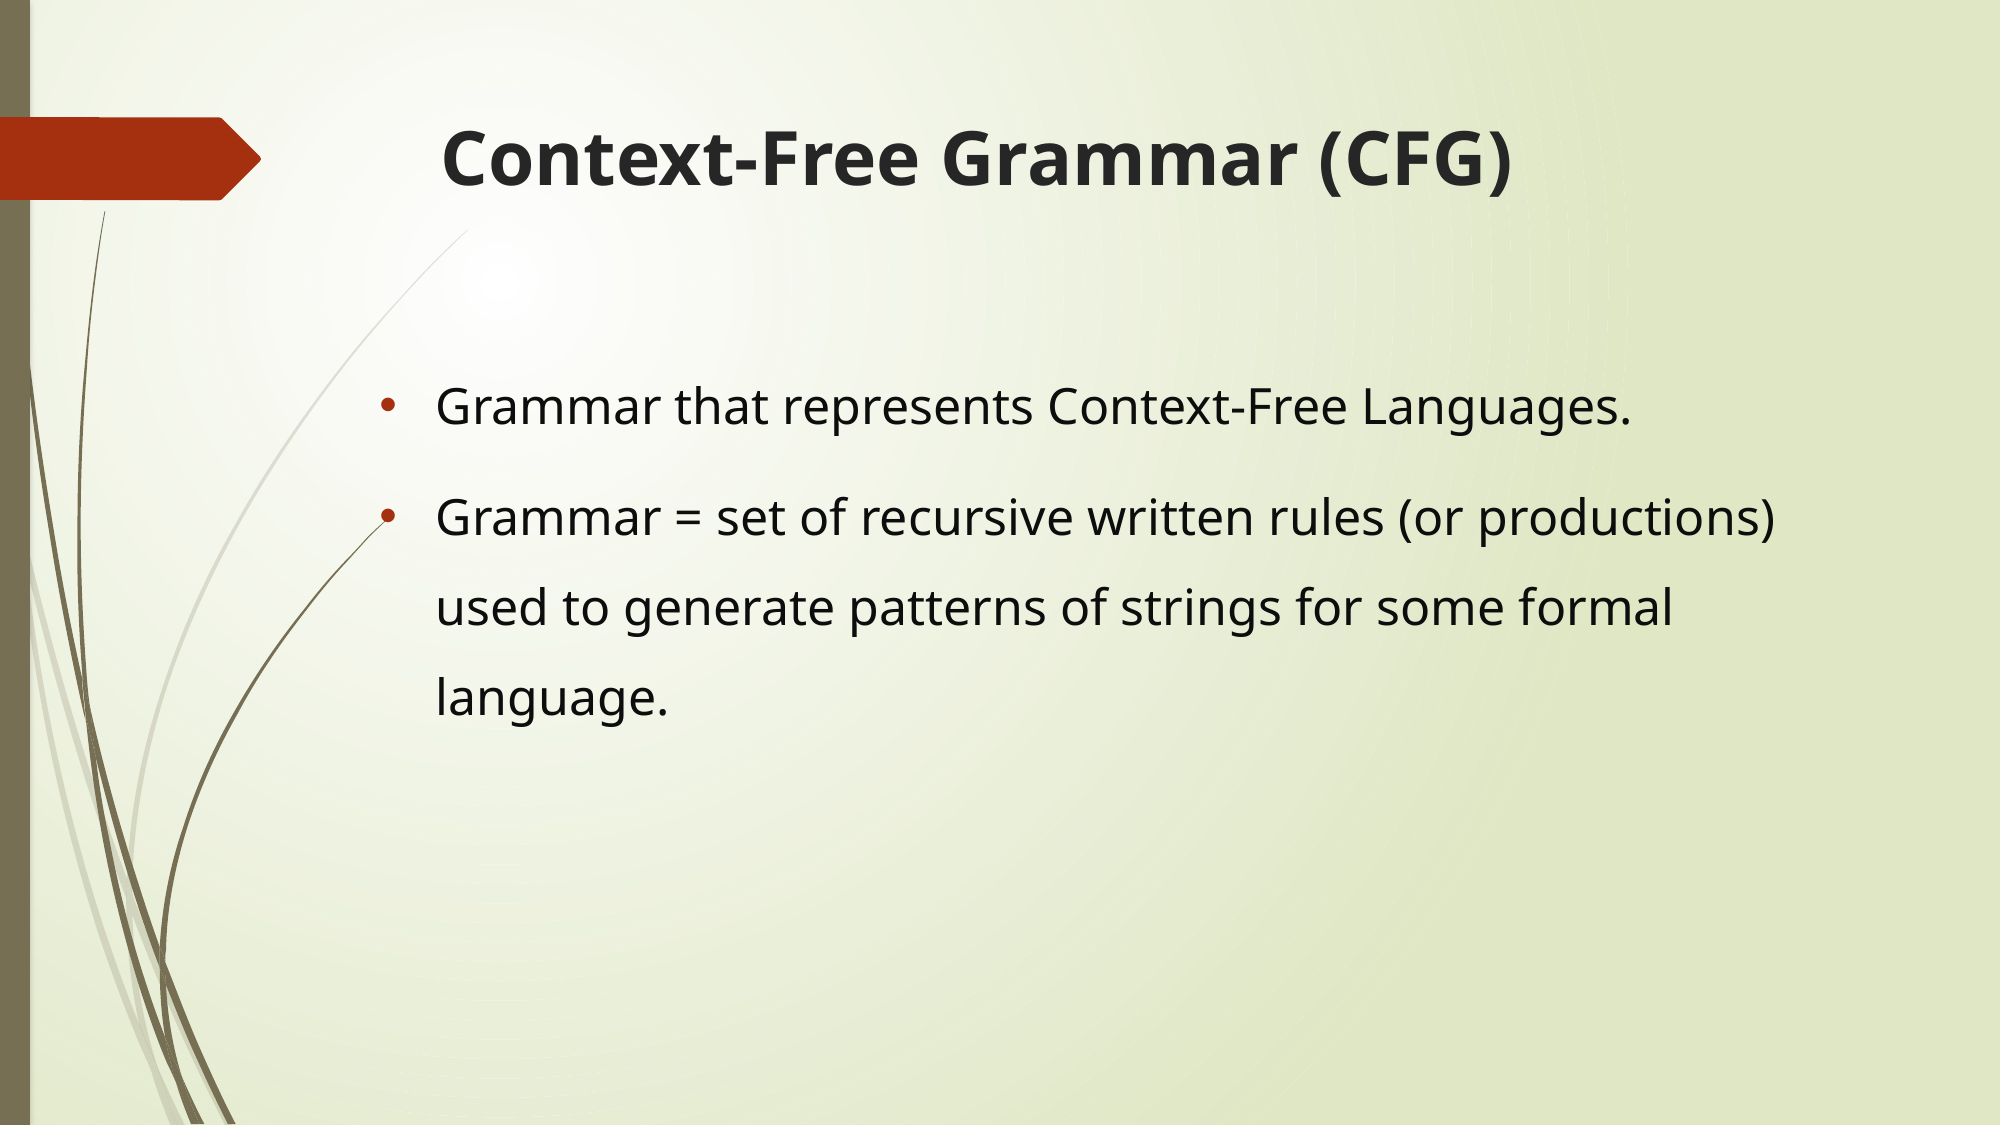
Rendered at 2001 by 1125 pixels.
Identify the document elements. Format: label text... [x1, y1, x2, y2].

list Grammar that represents Context-Free Languages. Grammar = set of recursive written rules (or productions) used to generate patterns of strings for some formal language. [364, 295, 1888, 1023]
title Context-Free Grammar (CFG) [425, 102, 1888, 295]
